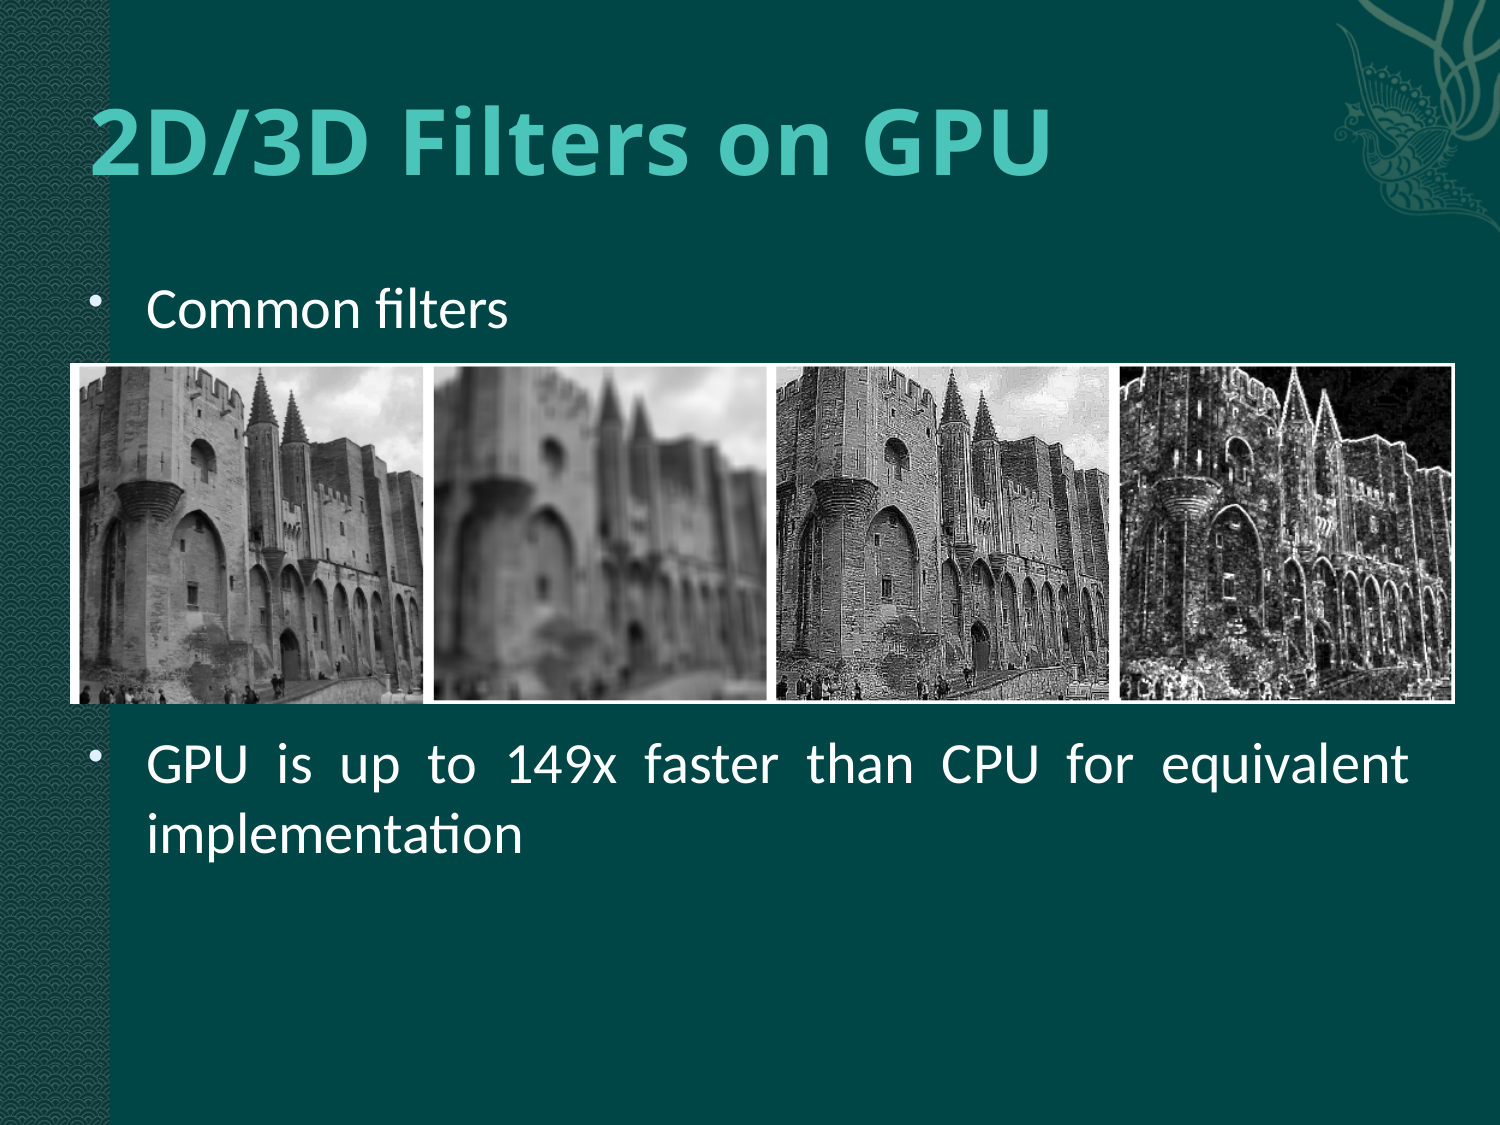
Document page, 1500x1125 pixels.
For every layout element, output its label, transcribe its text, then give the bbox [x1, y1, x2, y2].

title 2D/3D Filters on GPU [75, 45, 1351, 233]
list Common filters GPU is up to 149x faster than CPU for equivalent implementation [75, 726, 1425, 1005]
picture [0, 0, 1456, 1125]
list Common filters GPU is up to 149x faster than CPU for equivalent implementation [75, 262, 1425, 359]
